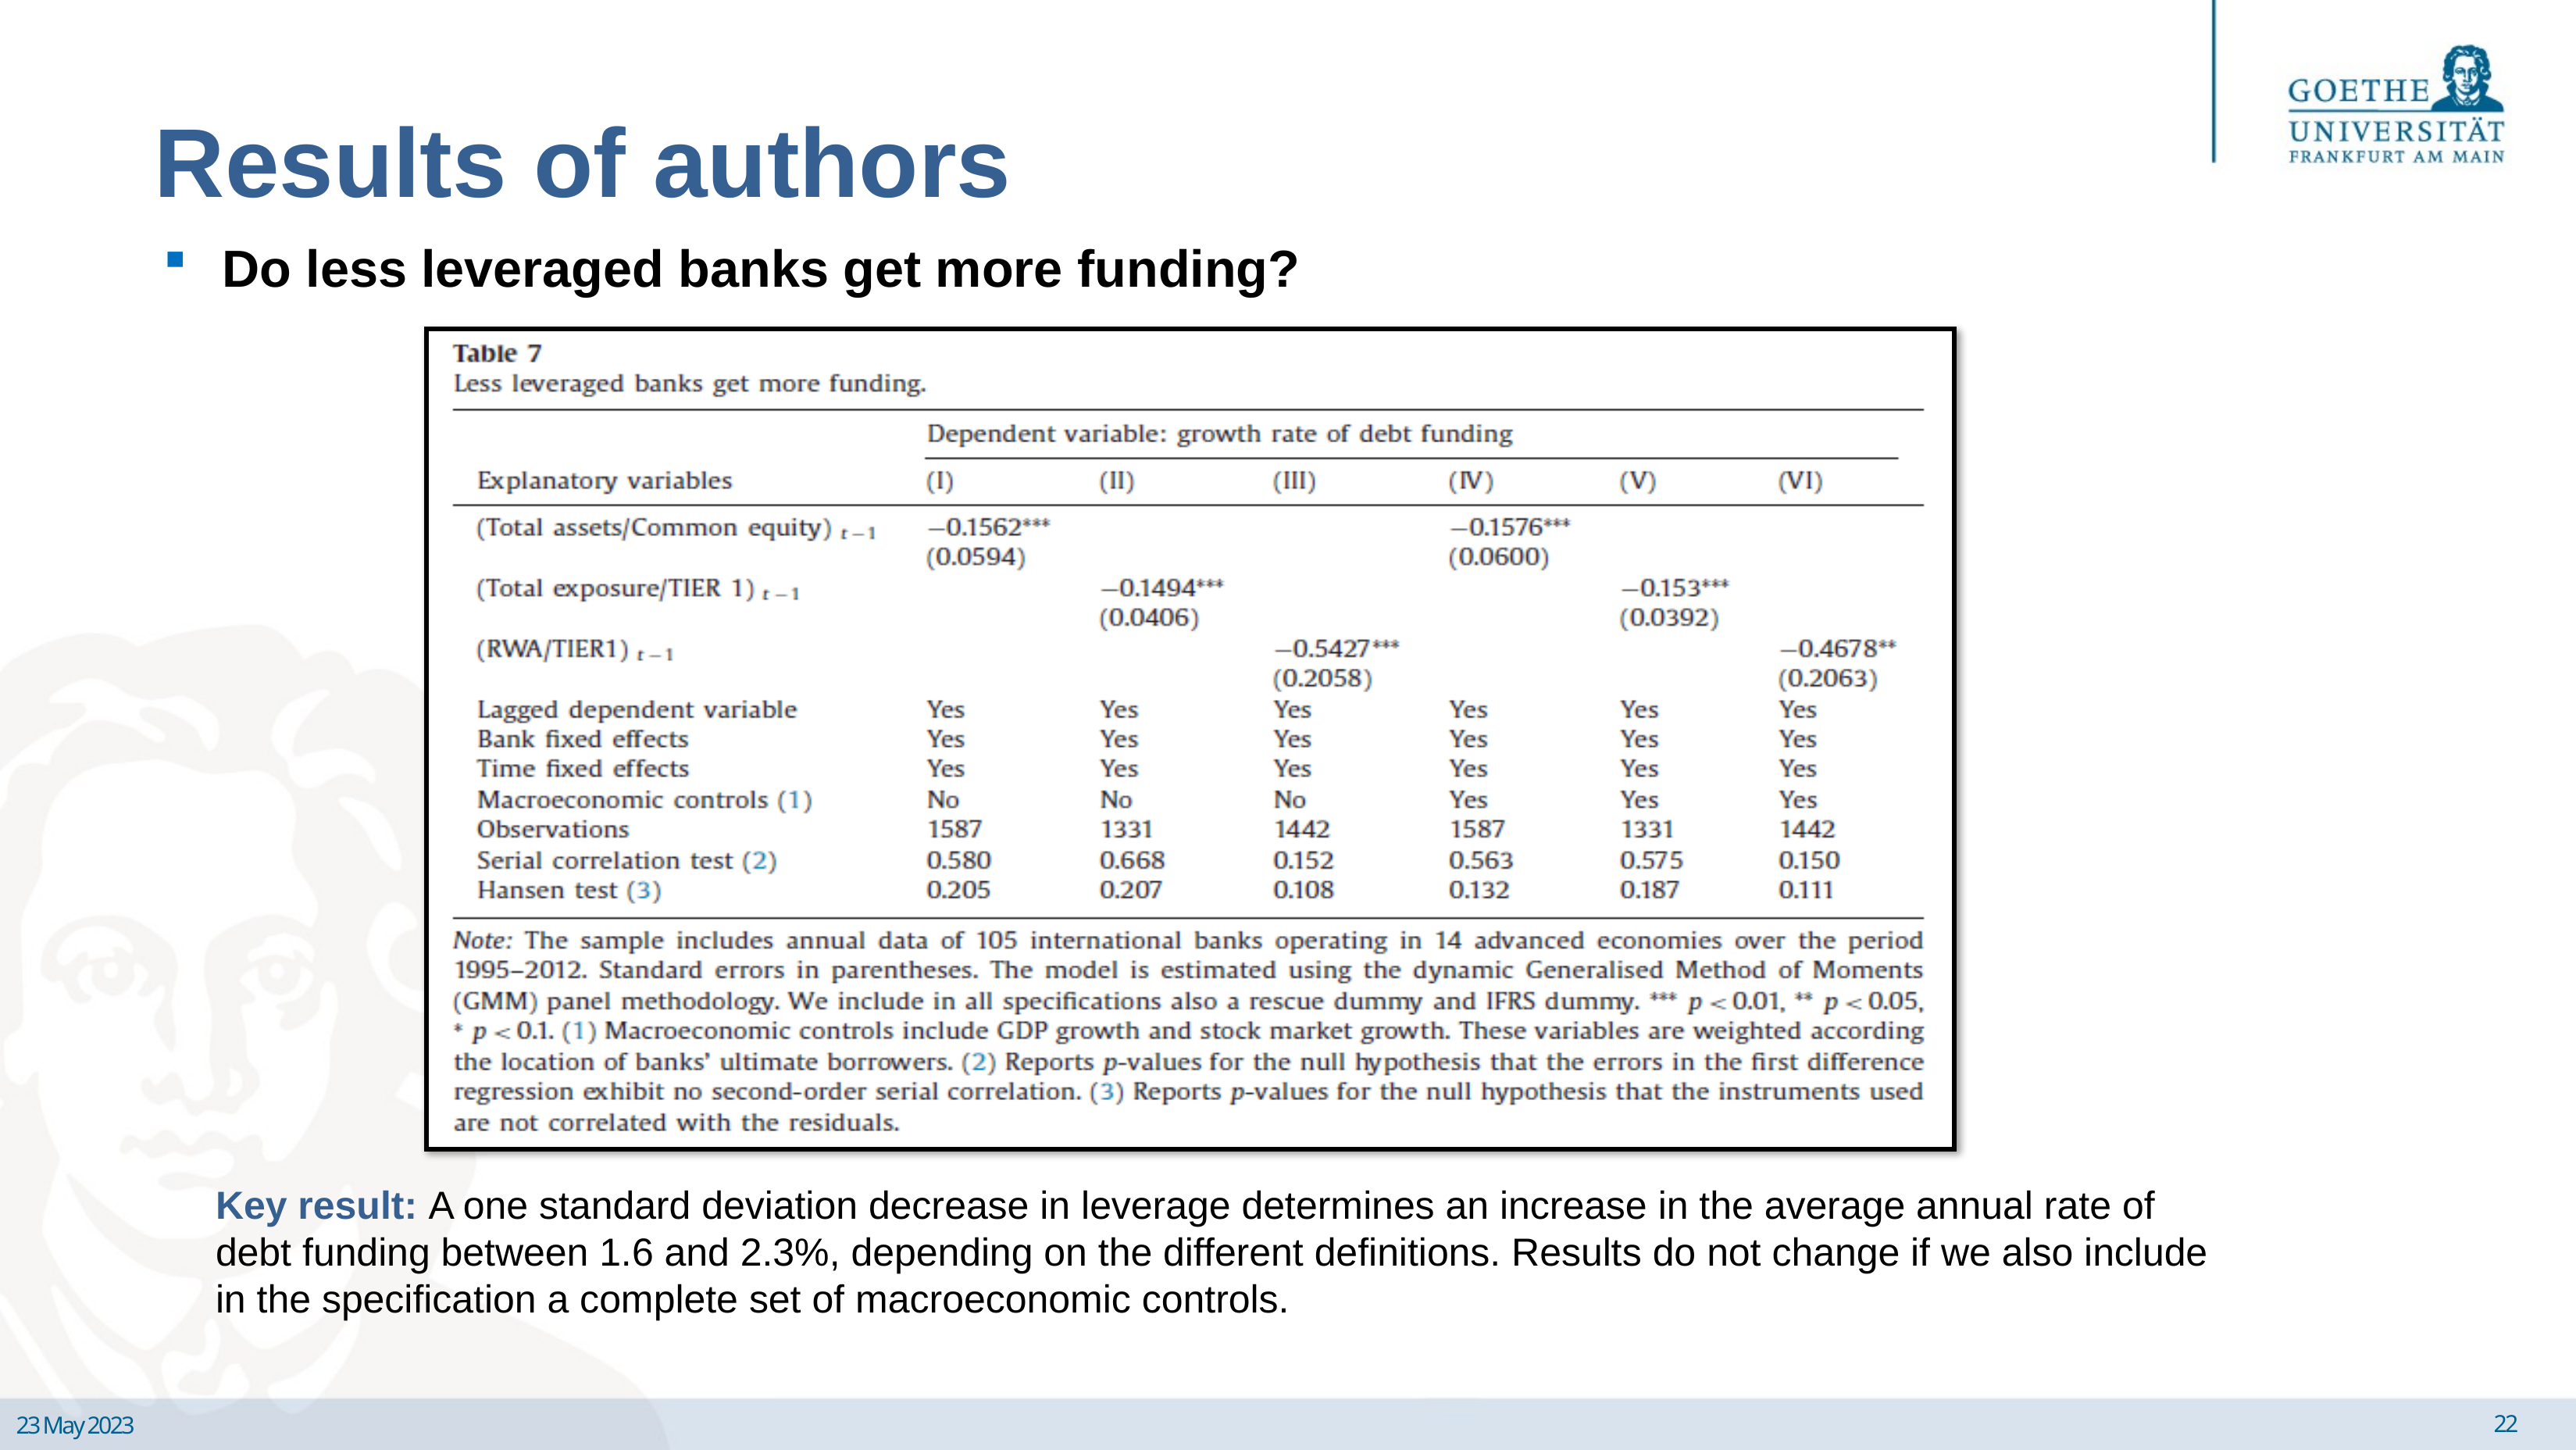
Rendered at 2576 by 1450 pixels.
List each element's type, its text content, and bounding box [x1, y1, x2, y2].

text_box Key result: A one standard deviation decrease in leverage determines an increase in the average annual rate of debt funding between 1.6 and 2.3%, depending on the different definitions. Results do not change if we also include in the specification a complete set of macroeconomic controls. [204, 1173, 2245, 1327]
footer 23 May 2023 [14, 1409, 187, 1450]
slide_number 22 [2489, 1408, 2535, 1450]
text_box Results of authors [154, 99, 1727, 217]
picture [0, 0, 2576, 1450]
text_box Do less leveraged banks get more funding? [152, 229, 1440, 303]
